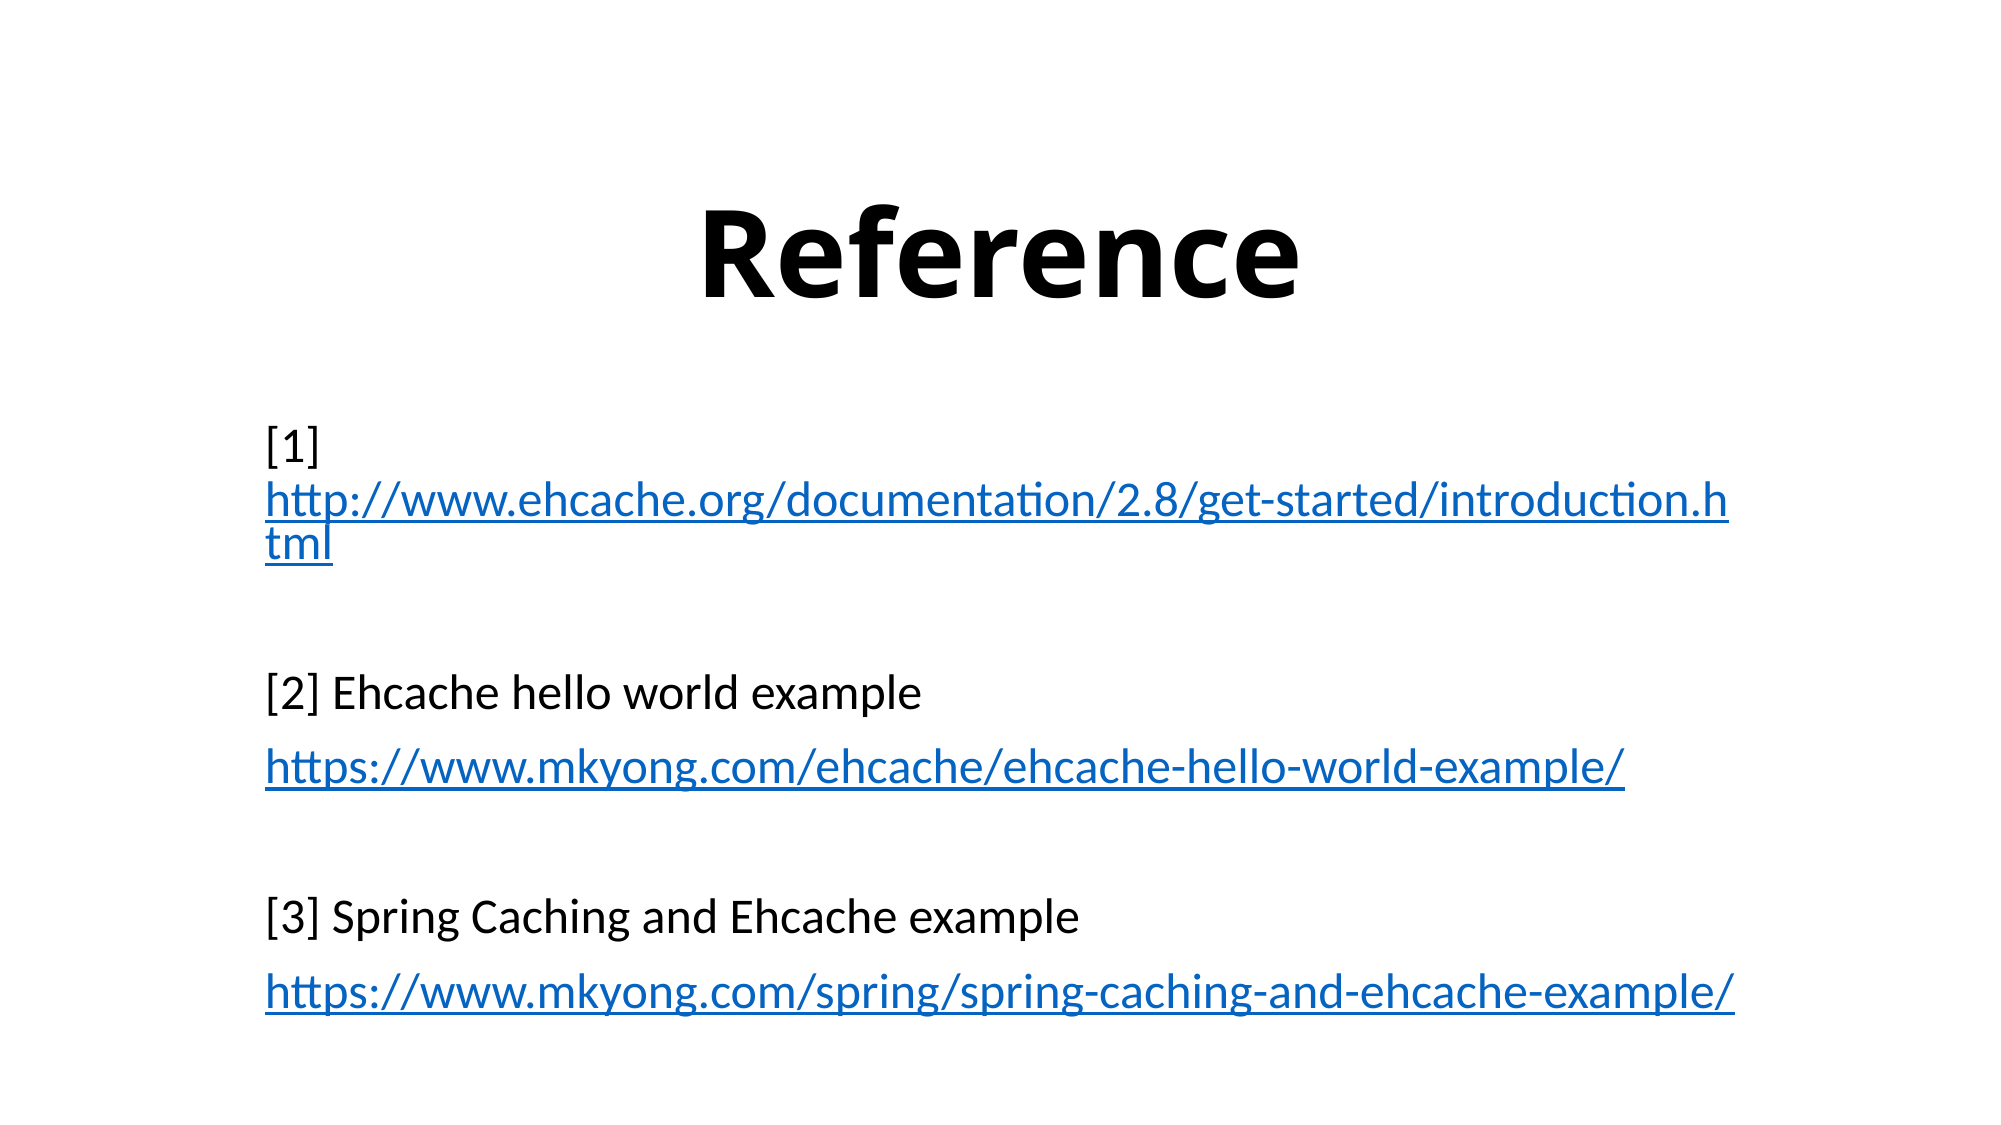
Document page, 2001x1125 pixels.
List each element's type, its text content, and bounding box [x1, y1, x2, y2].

title Reference [249, 184, 1750, 332]
subtitle [1] http://www.ehcache.org/documentation/2.8/get-started/introduction.html [2] Ehcache hello world example https://www.mkyong.com/ehcache/ehcache-hello-world-example/ [3] Spring Caching and Ehcache example https://www.mkyong.com/spring/spring-caching-and-ehcache-example/ [249, 411, 1750, 1078]
